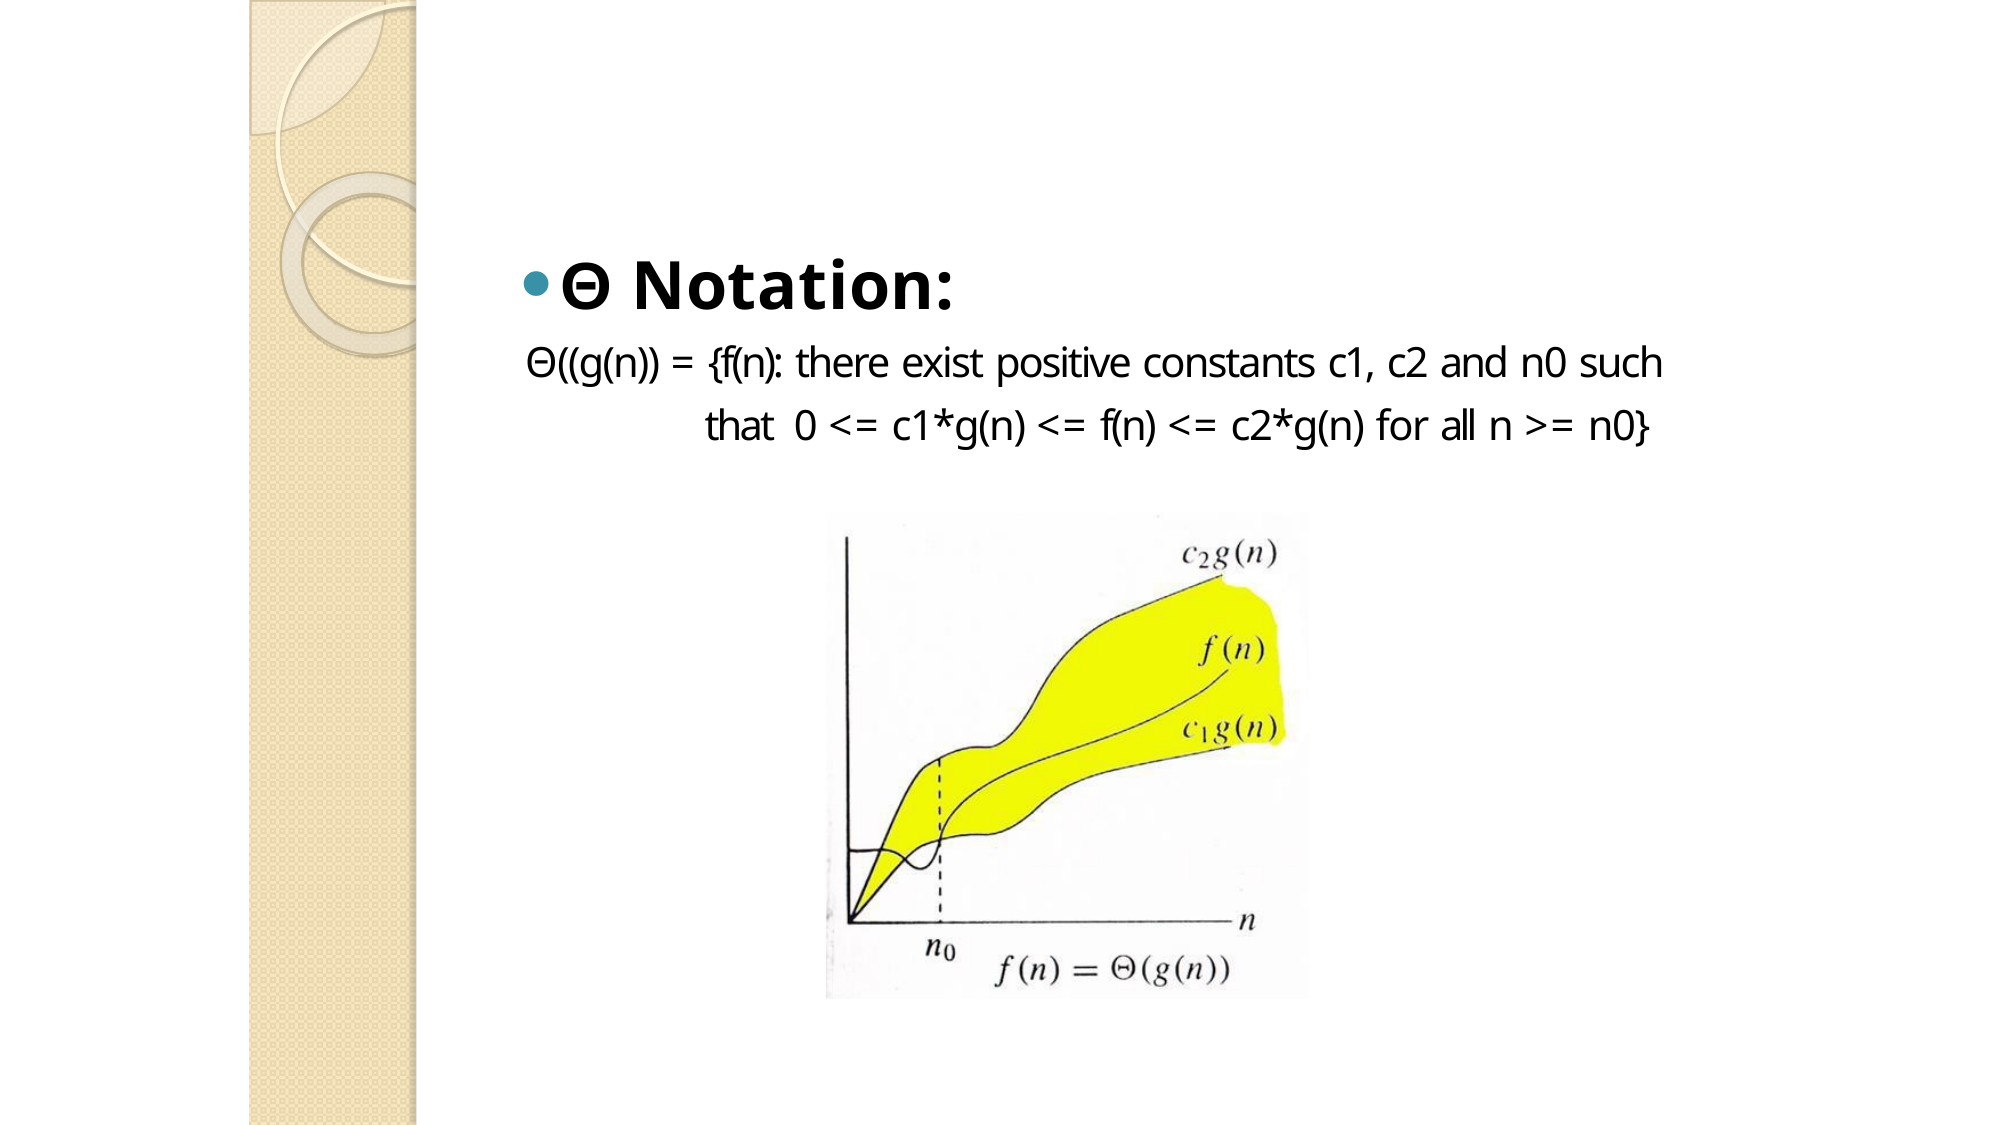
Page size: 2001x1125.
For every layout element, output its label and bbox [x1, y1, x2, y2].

text_box [249, 0, 1751, 1125]
picture [824, 512, 1311, 1000]
